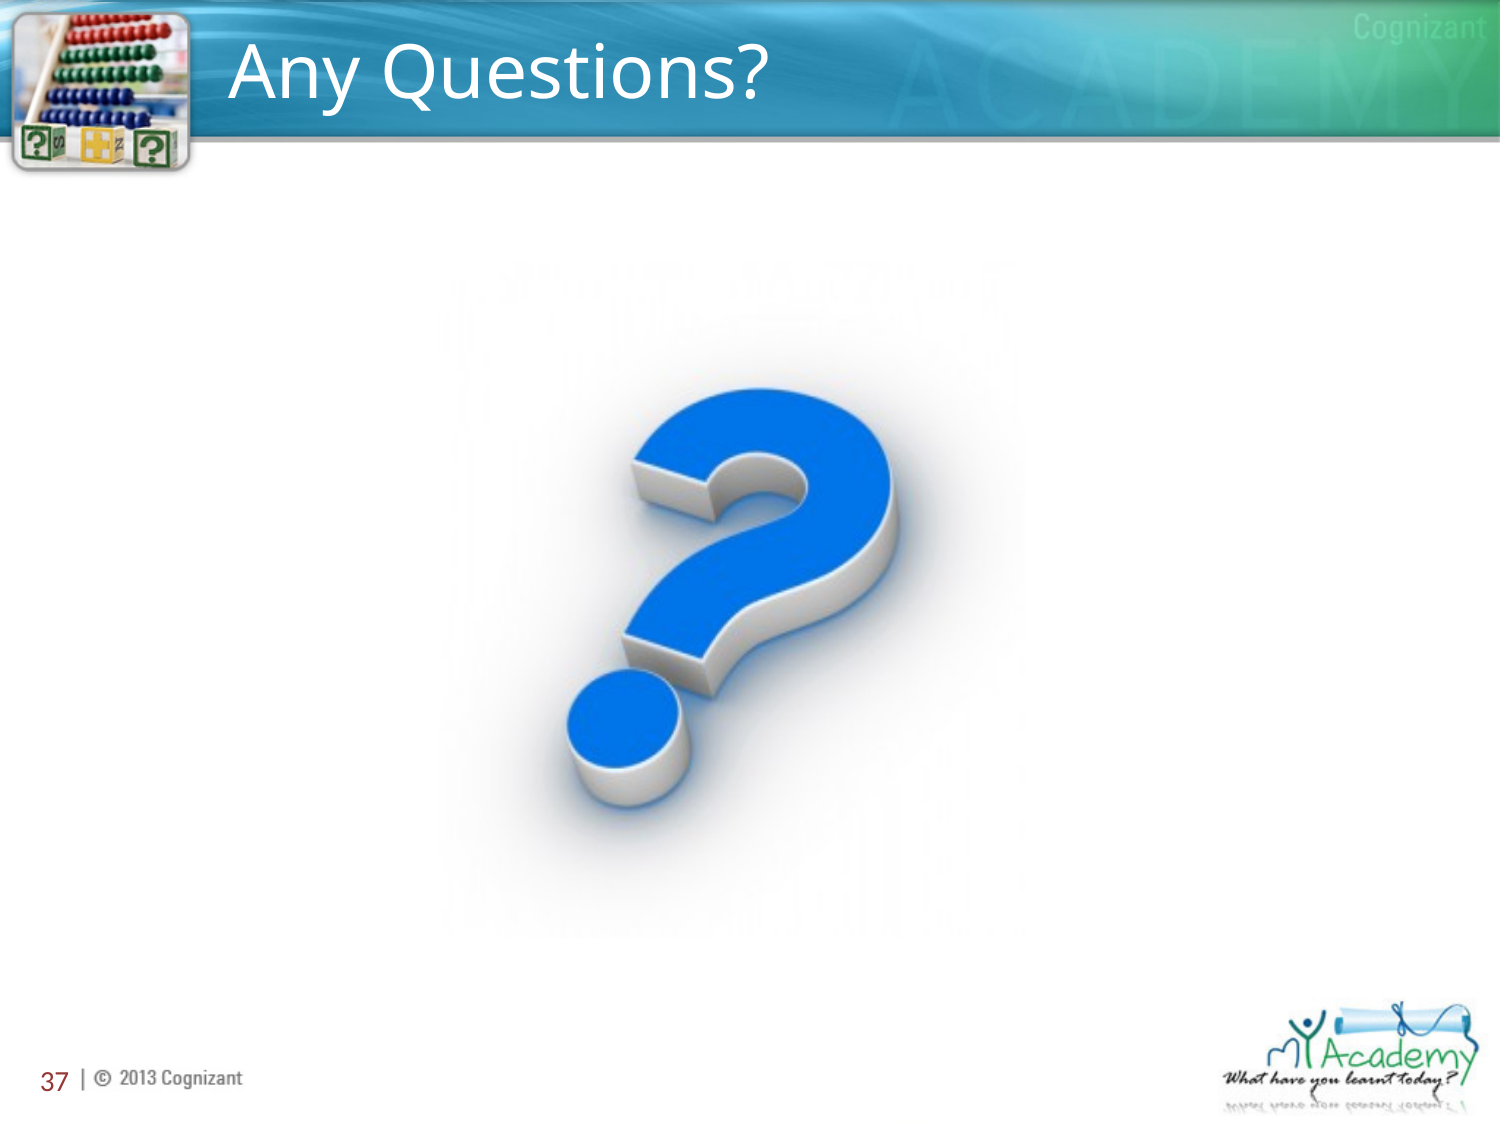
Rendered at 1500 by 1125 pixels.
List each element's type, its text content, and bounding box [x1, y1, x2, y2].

title Any Questions? [213, 0, 1500, 138]
picture [0, 0, 1500, 1125]
slide_number 37 [24, 1054, 100, 1100]
